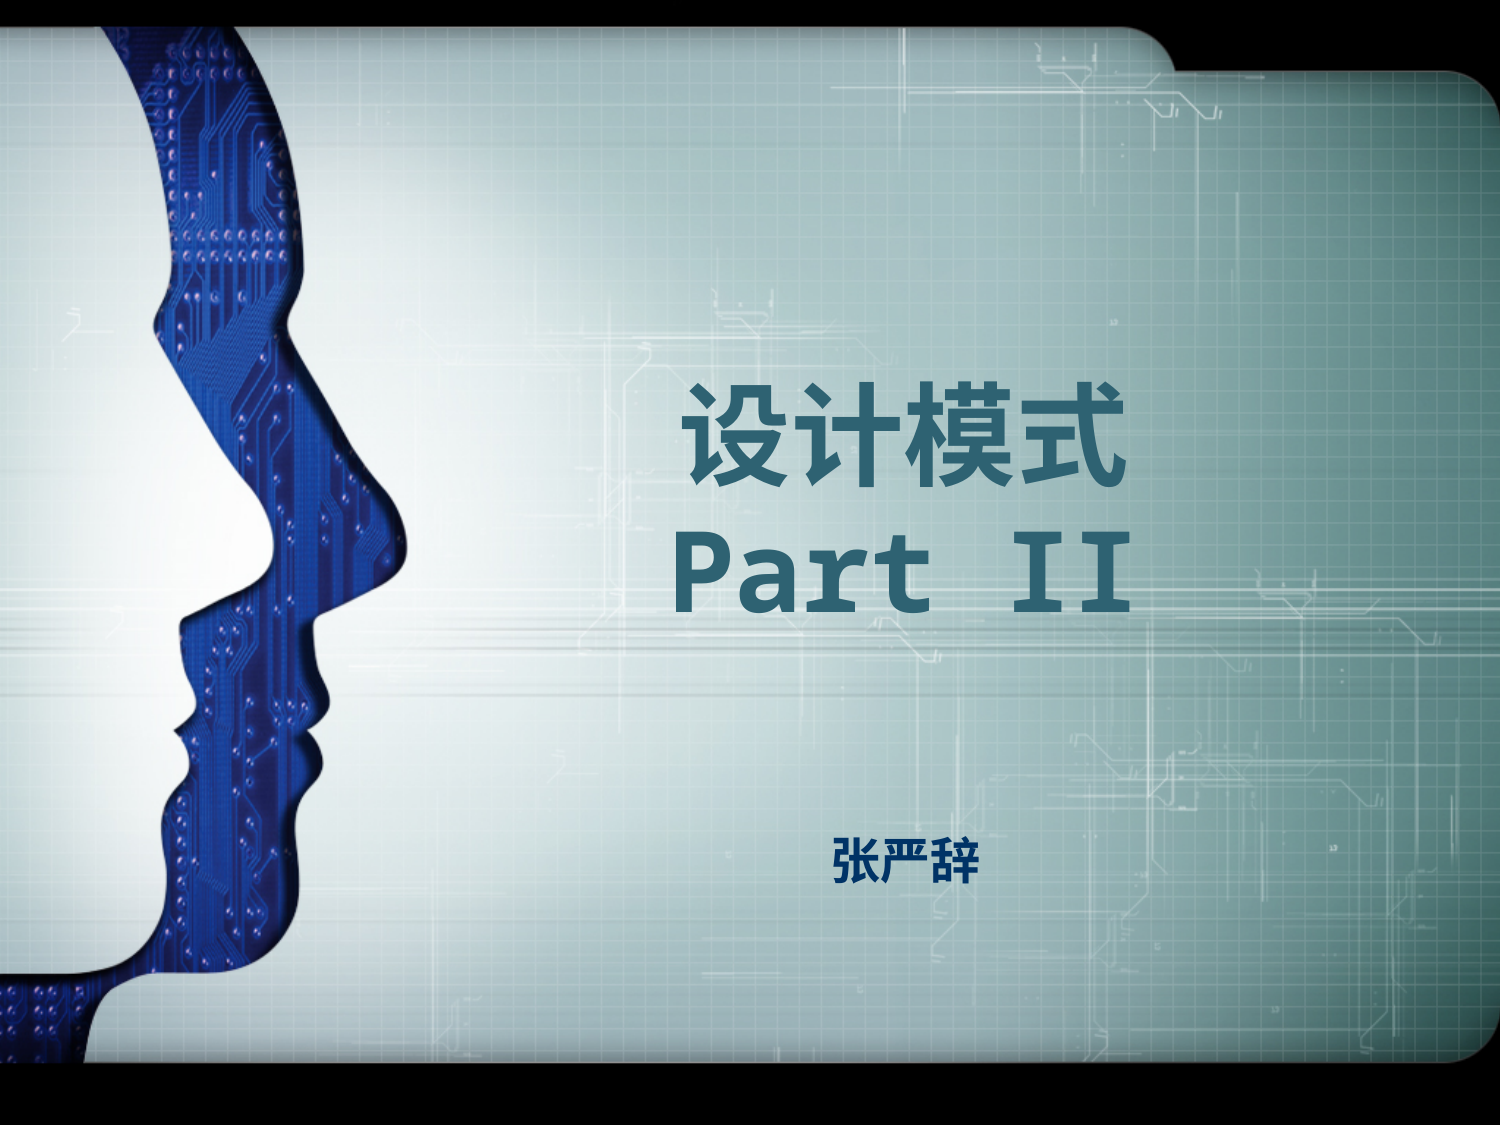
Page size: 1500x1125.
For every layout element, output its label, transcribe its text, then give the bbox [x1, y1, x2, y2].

title 设计模式 Part II [324, 275, 1483, 725]
picture [0, 0, 1500, 1125]
subtitle 张严辞 [403, 822, 1407, 948]
